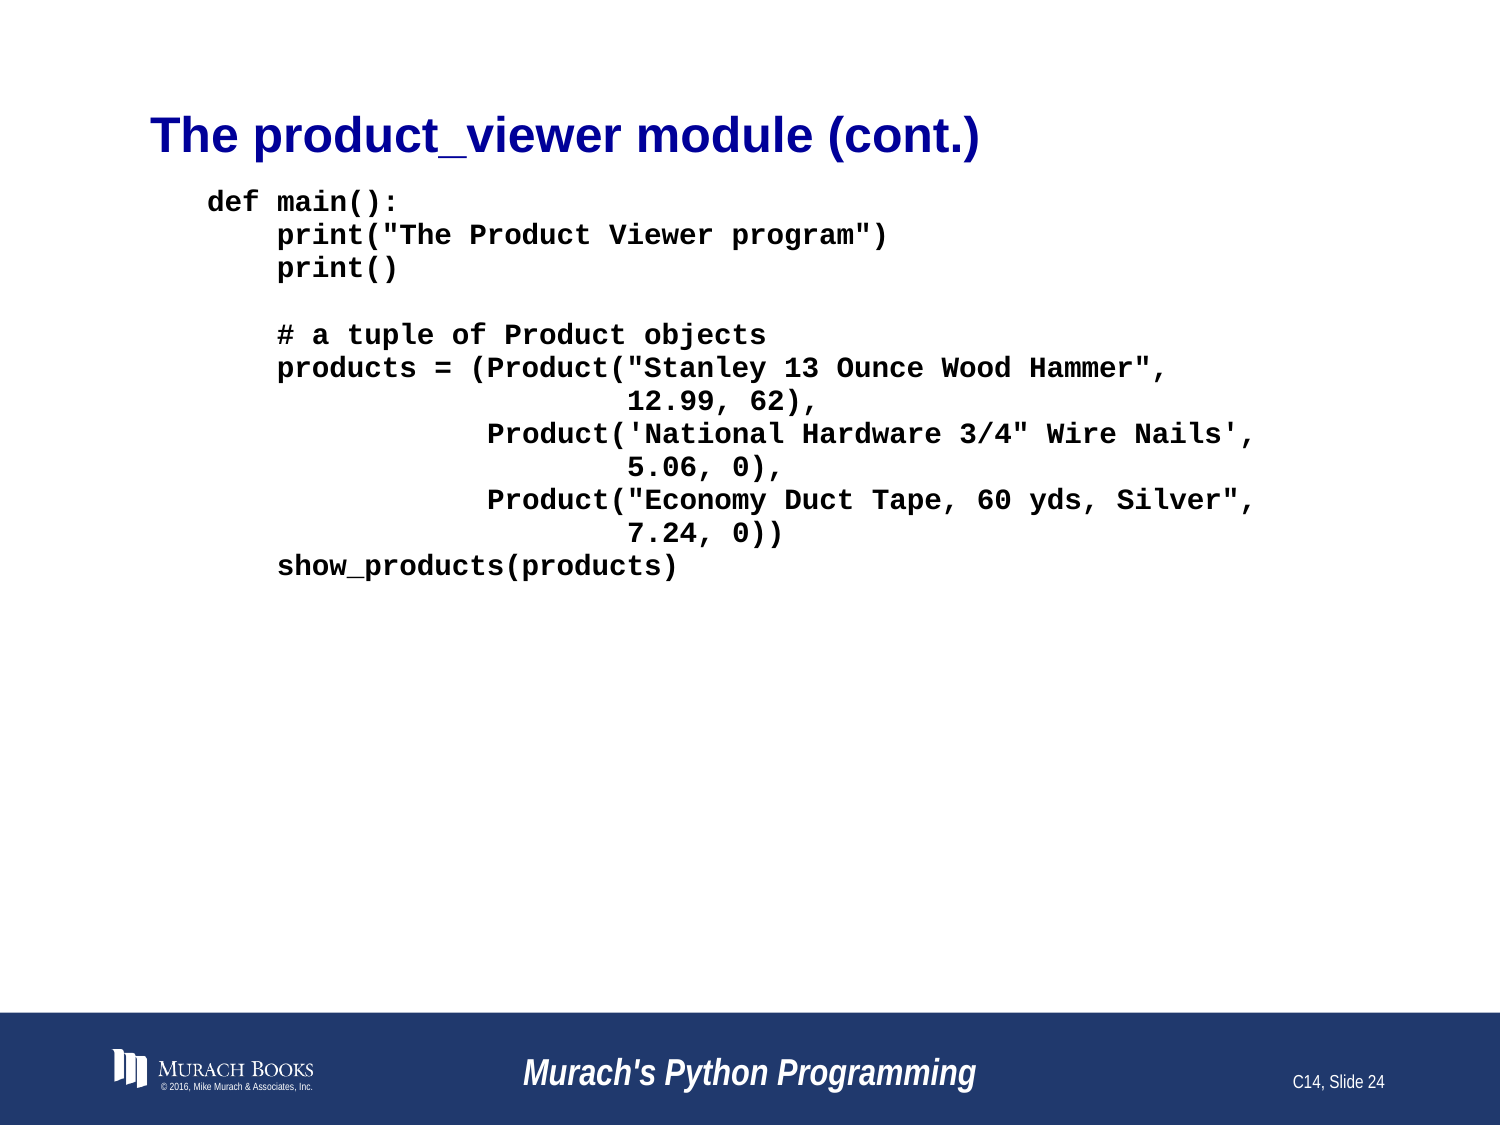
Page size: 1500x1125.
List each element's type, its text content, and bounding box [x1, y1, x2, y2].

slide_number C14, Slide 24 [1087, 1025, 1400, 1100]
title The product_viewer module (cont.) [150, 102, 1350, 164]
footer © 2016, Mike Murach & Associates, Inc. [12, 1025, 463, 1100]
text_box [149, 187, 1350, 623]
slide_number Murach's Python Programming [463, 1025, 1050, 1100]
